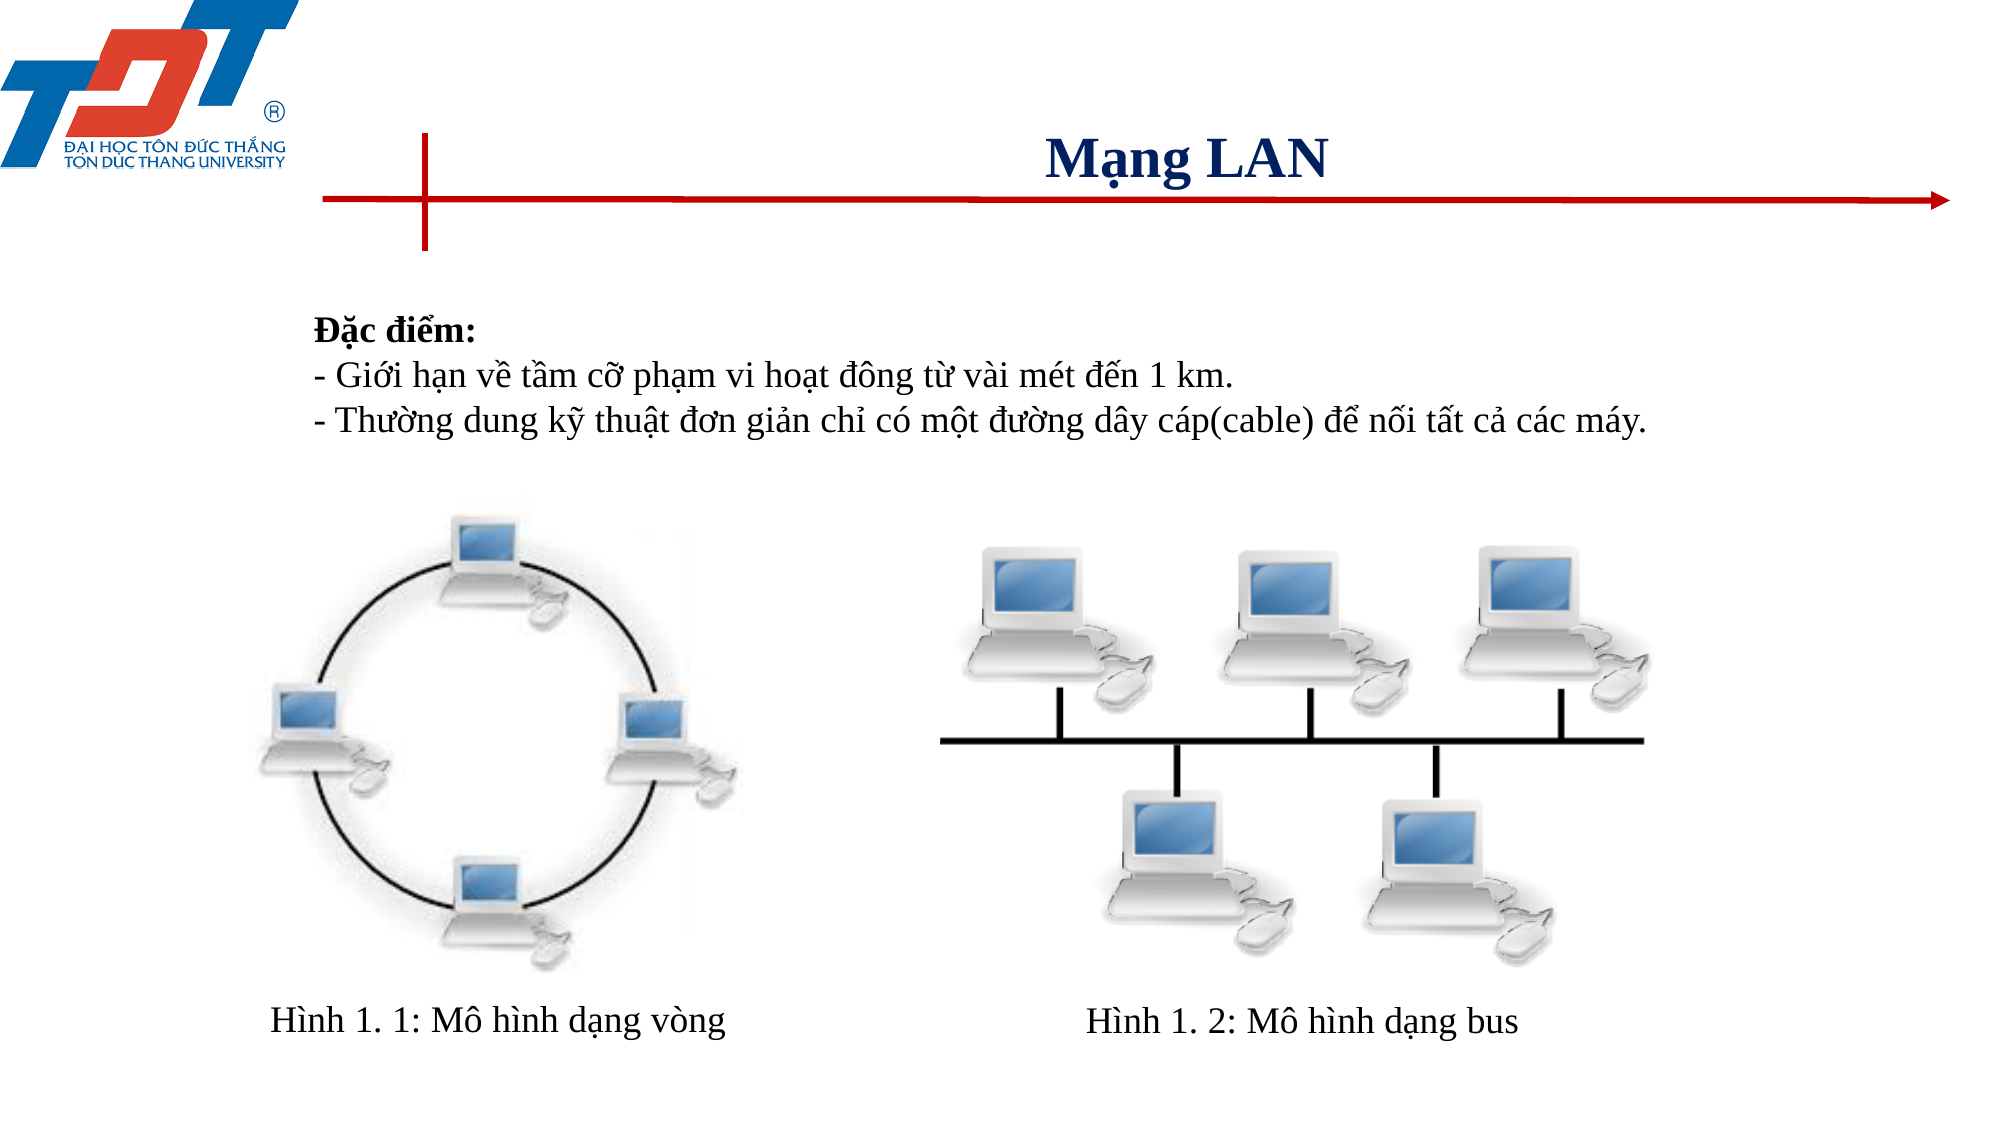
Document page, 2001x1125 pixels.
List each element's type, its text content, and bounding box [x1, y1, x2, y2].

text_box Hình 1. 2: Mô hình dạng bus [931, 988, 1674, 1049]
text_box Hình 1. 1: Mô hình dạng vòng [248, 989, 748, 1048]
text_box Mạng LAN [424, 112, 1950, 197]
picture [940, 515, 1665, 989]
picture [0, 0, 299, 169]
text_box Đặc điểm: - Giới hạn về tầm cỡ phạm vi hoạt đông từ vài mét đến 1 km. - Thường dung kỹ thuật đơn giản chỉ có một đường dây cáp(cable) để nối tất cả các máy. [298, 297, 1747, 447]
picture [248, 495, 748, 989]
